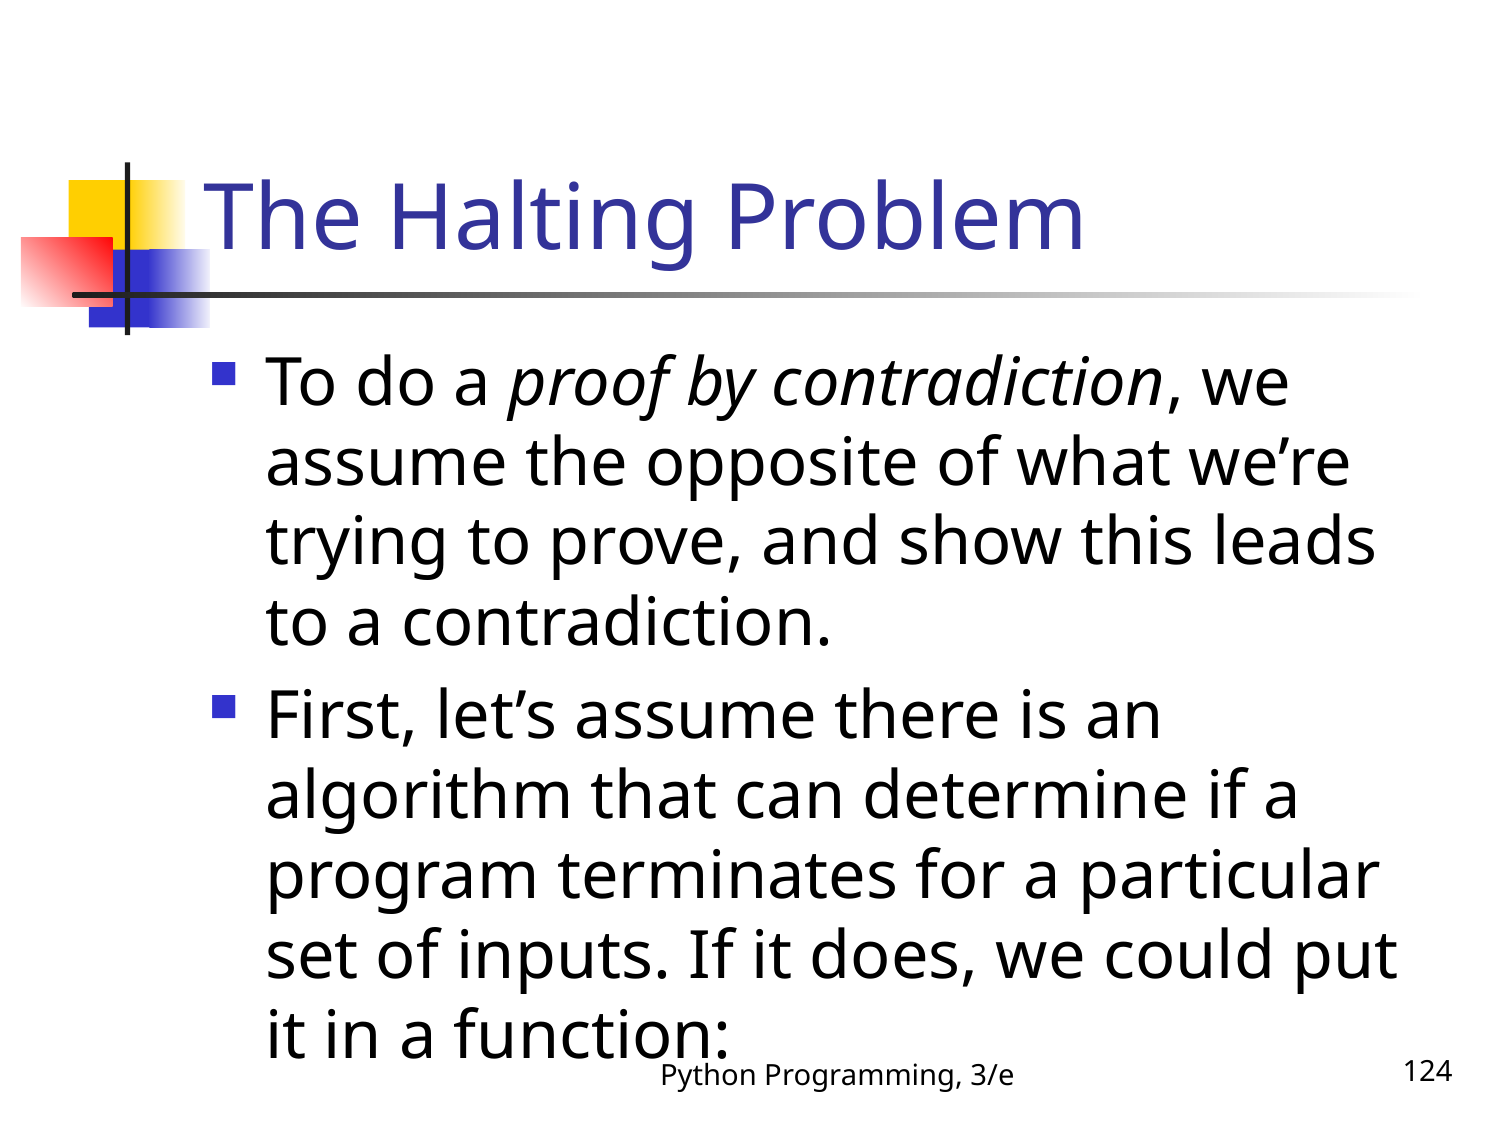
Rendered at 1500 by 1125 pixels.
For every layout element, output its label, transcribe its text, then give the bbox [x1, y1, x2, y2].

slide_number 124 [1154, 1023, 1468, 1100]
title The Halting Problem [188, 35, 1468, 275]
list To do a proof by contradiction, we assume the opposite of what we’re trying to prove, and show this leads to a contradiction. First, let’s assume there is an algorithm that can determine if a program terminates for a particular set of inputs. If it does, we could put it in a function: [193, 331, 1469, 1006]
footer Python Programming, 3/e [599, 1023, 1076, 1100]
